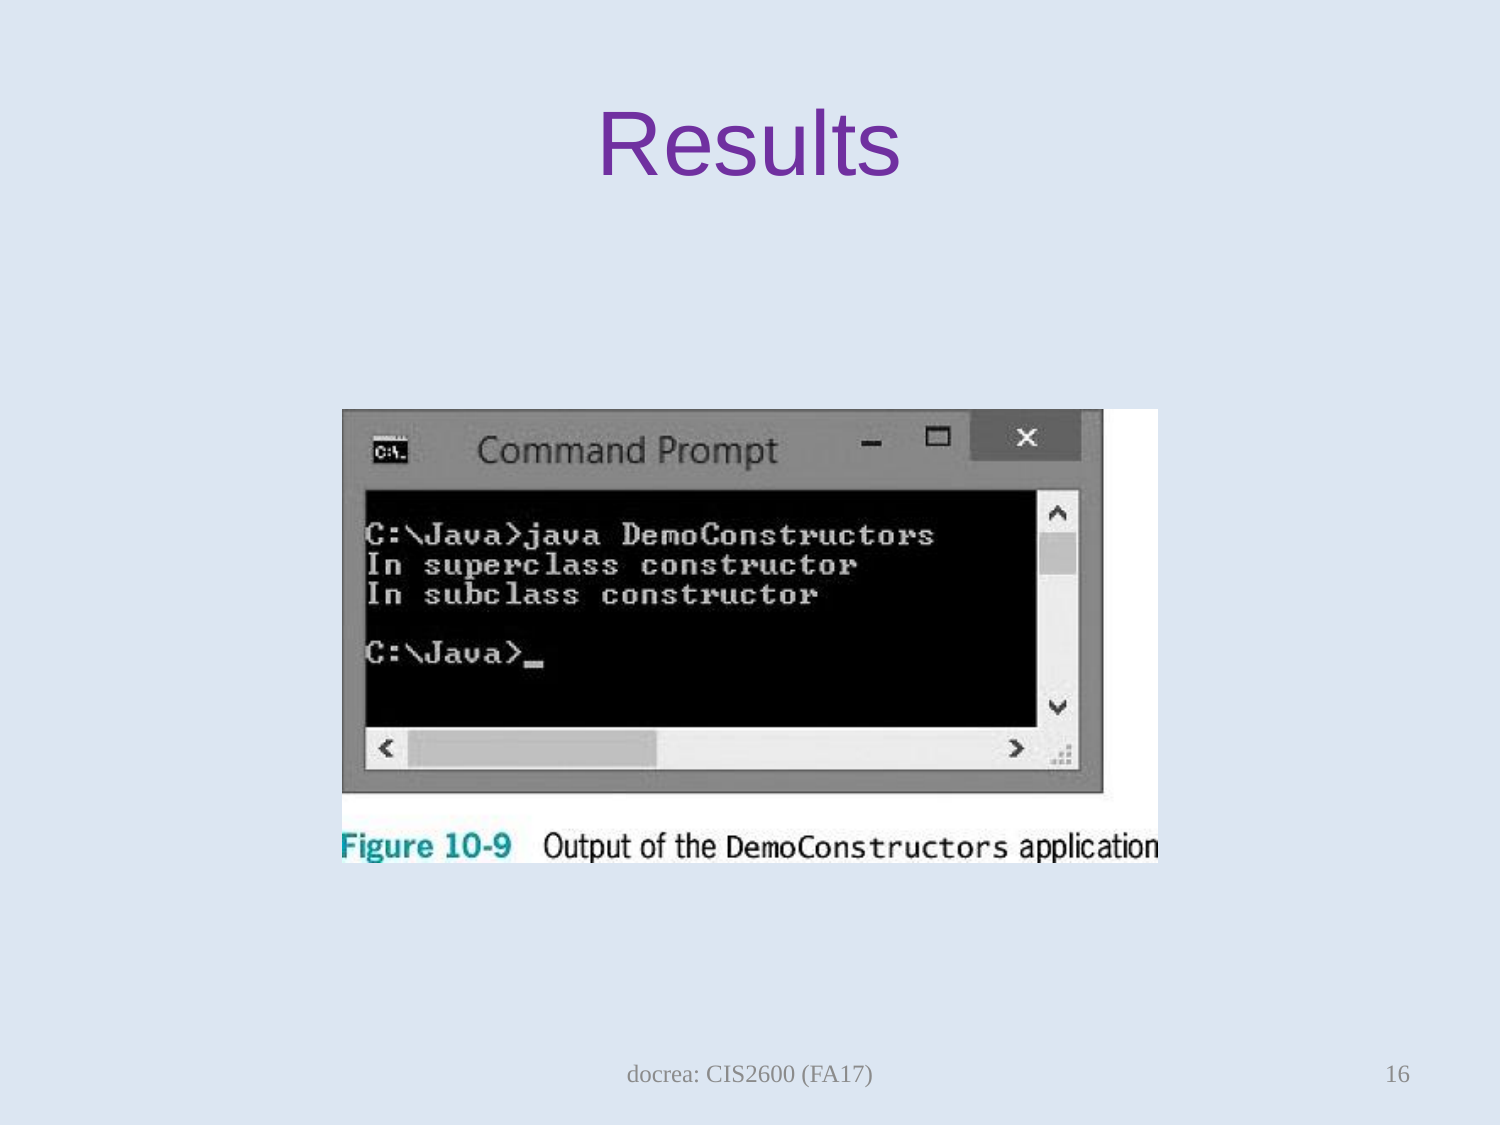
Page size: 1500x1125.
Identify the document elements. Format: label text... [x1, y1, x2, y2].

footer docrea: CIS2600 (FA17) [512, 1042, 988, 1103]
slide_number 16 [1074, 1042, 1425, 1103]
picture [342, 409, 1158, 863]
title Results [75, 45, 1425, 233]
